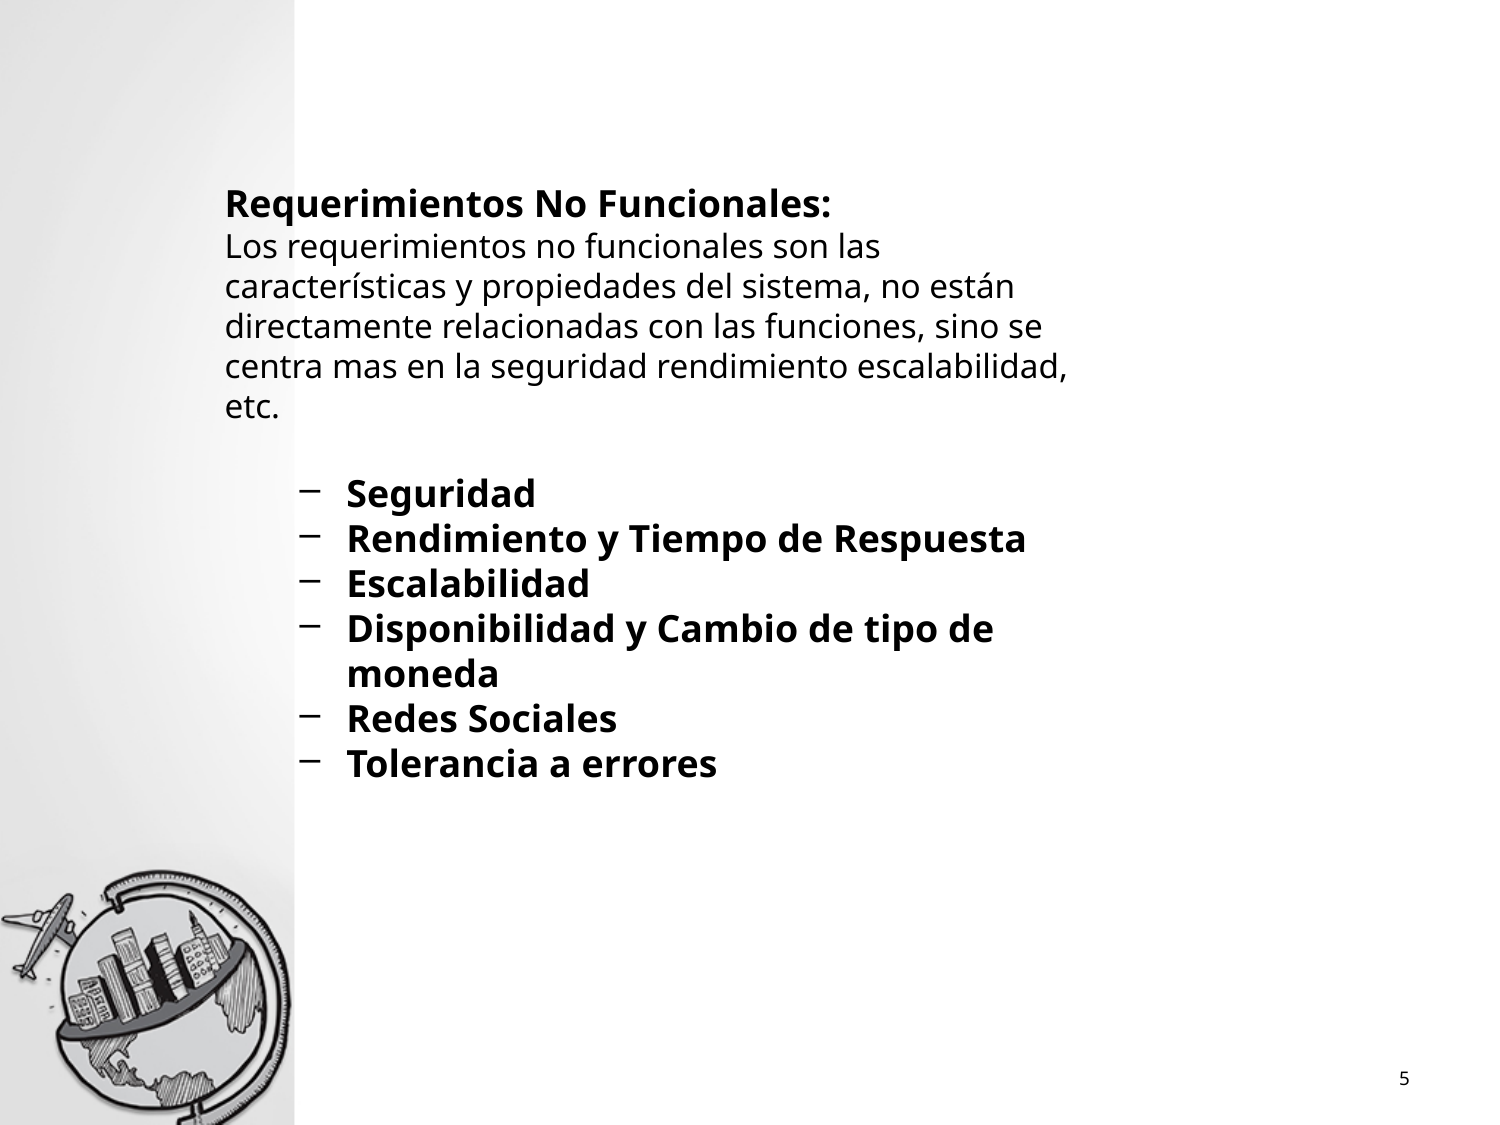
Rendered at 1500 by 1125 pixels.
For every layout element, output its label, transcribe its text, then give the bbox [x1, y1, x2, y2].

picture [0, 0, 1500, 1125]
list Requerimientos No Funcionales: Los requerimientos no funcionales son las características y propiedades del sistema, no están directamente relacionadas con las funciones, sino se centra mas en la seguridad rendimiento escalabilidad, etc. Seguridad Rendimiento y Tiempo de Respuesta Escalabilidad Disponibilidad y Cambio de tipo de moneda Redes Sociales Tolerancia a errores [224, 163, 1075, 802]
slide_number 5 [1074, 1058, 1425, 1103]
